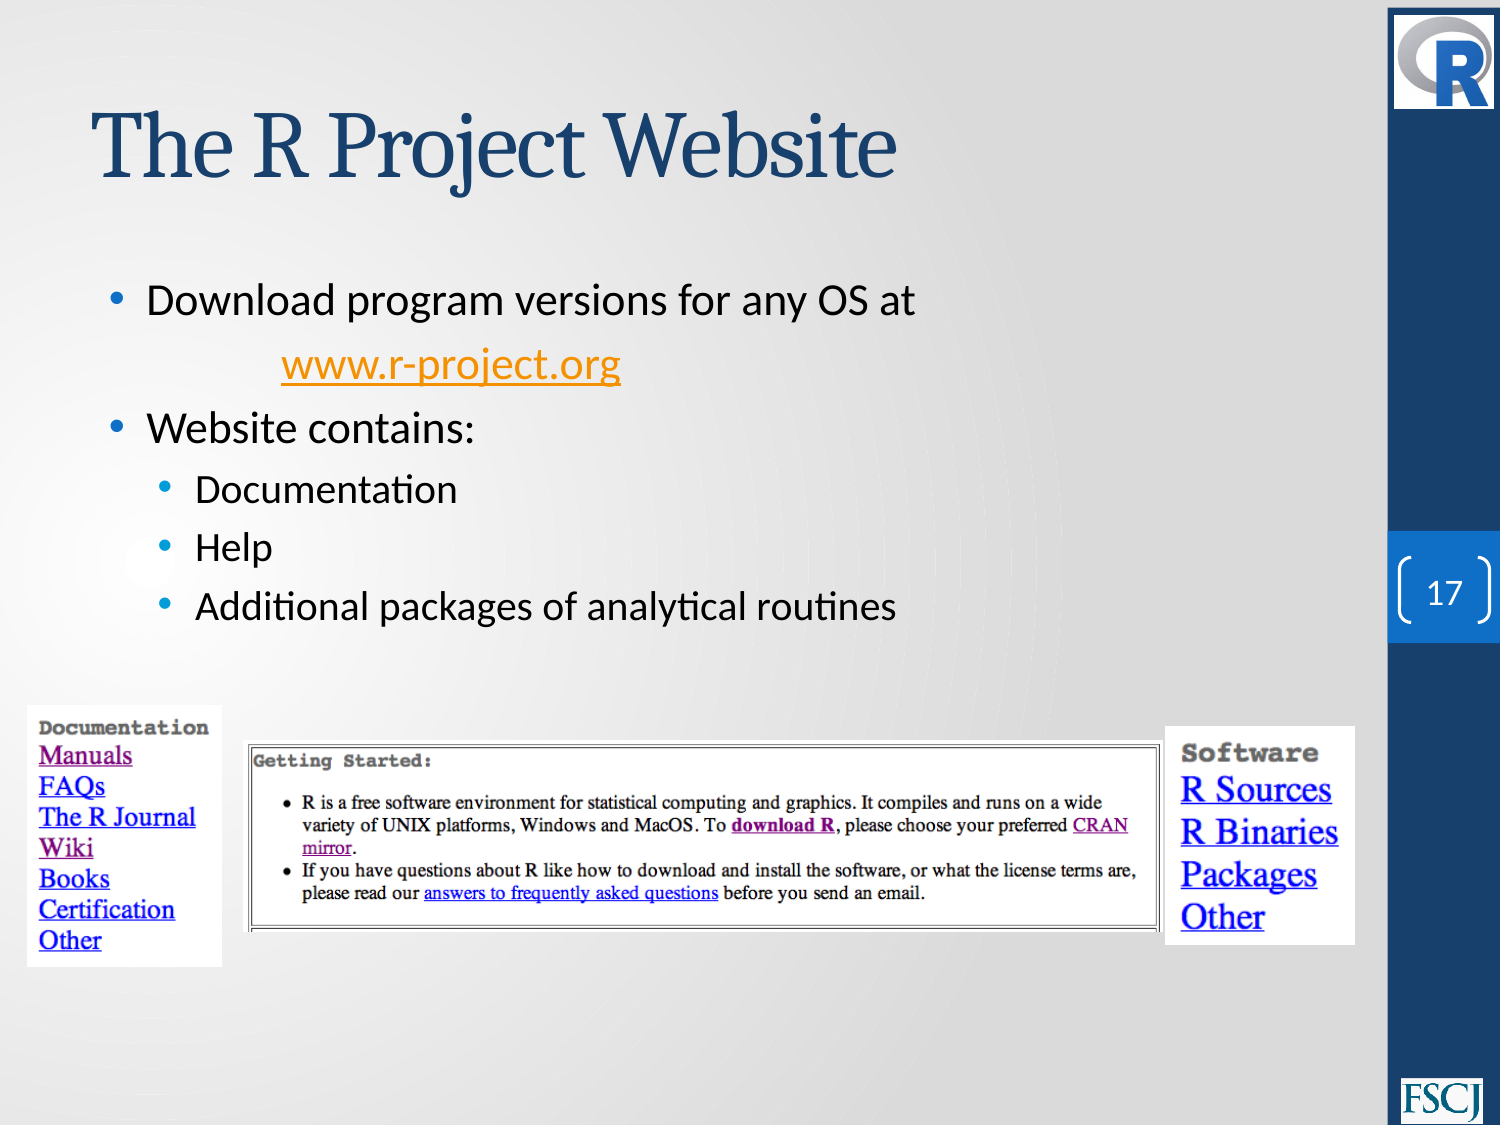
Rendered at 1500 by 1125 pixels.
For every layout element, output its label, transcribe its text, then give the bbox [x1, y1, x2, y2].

title The R Project Website [75, 45, 1325, 233]
picture [1165, 726, 1356, 946]
picture [1401, 1078, 1483, 1124]
picture [27, 704, 222, 967]
picture [243, 739, 1164, 932]
slide_number 17 [1397, 555, 1492, 624]
list Download program versions for any OS at www.r-project.org Website contains: Documentation Help Additional packages of analytical routines [75, 262, 1290, 679]
picture [1394, 15, 1494, 109]
